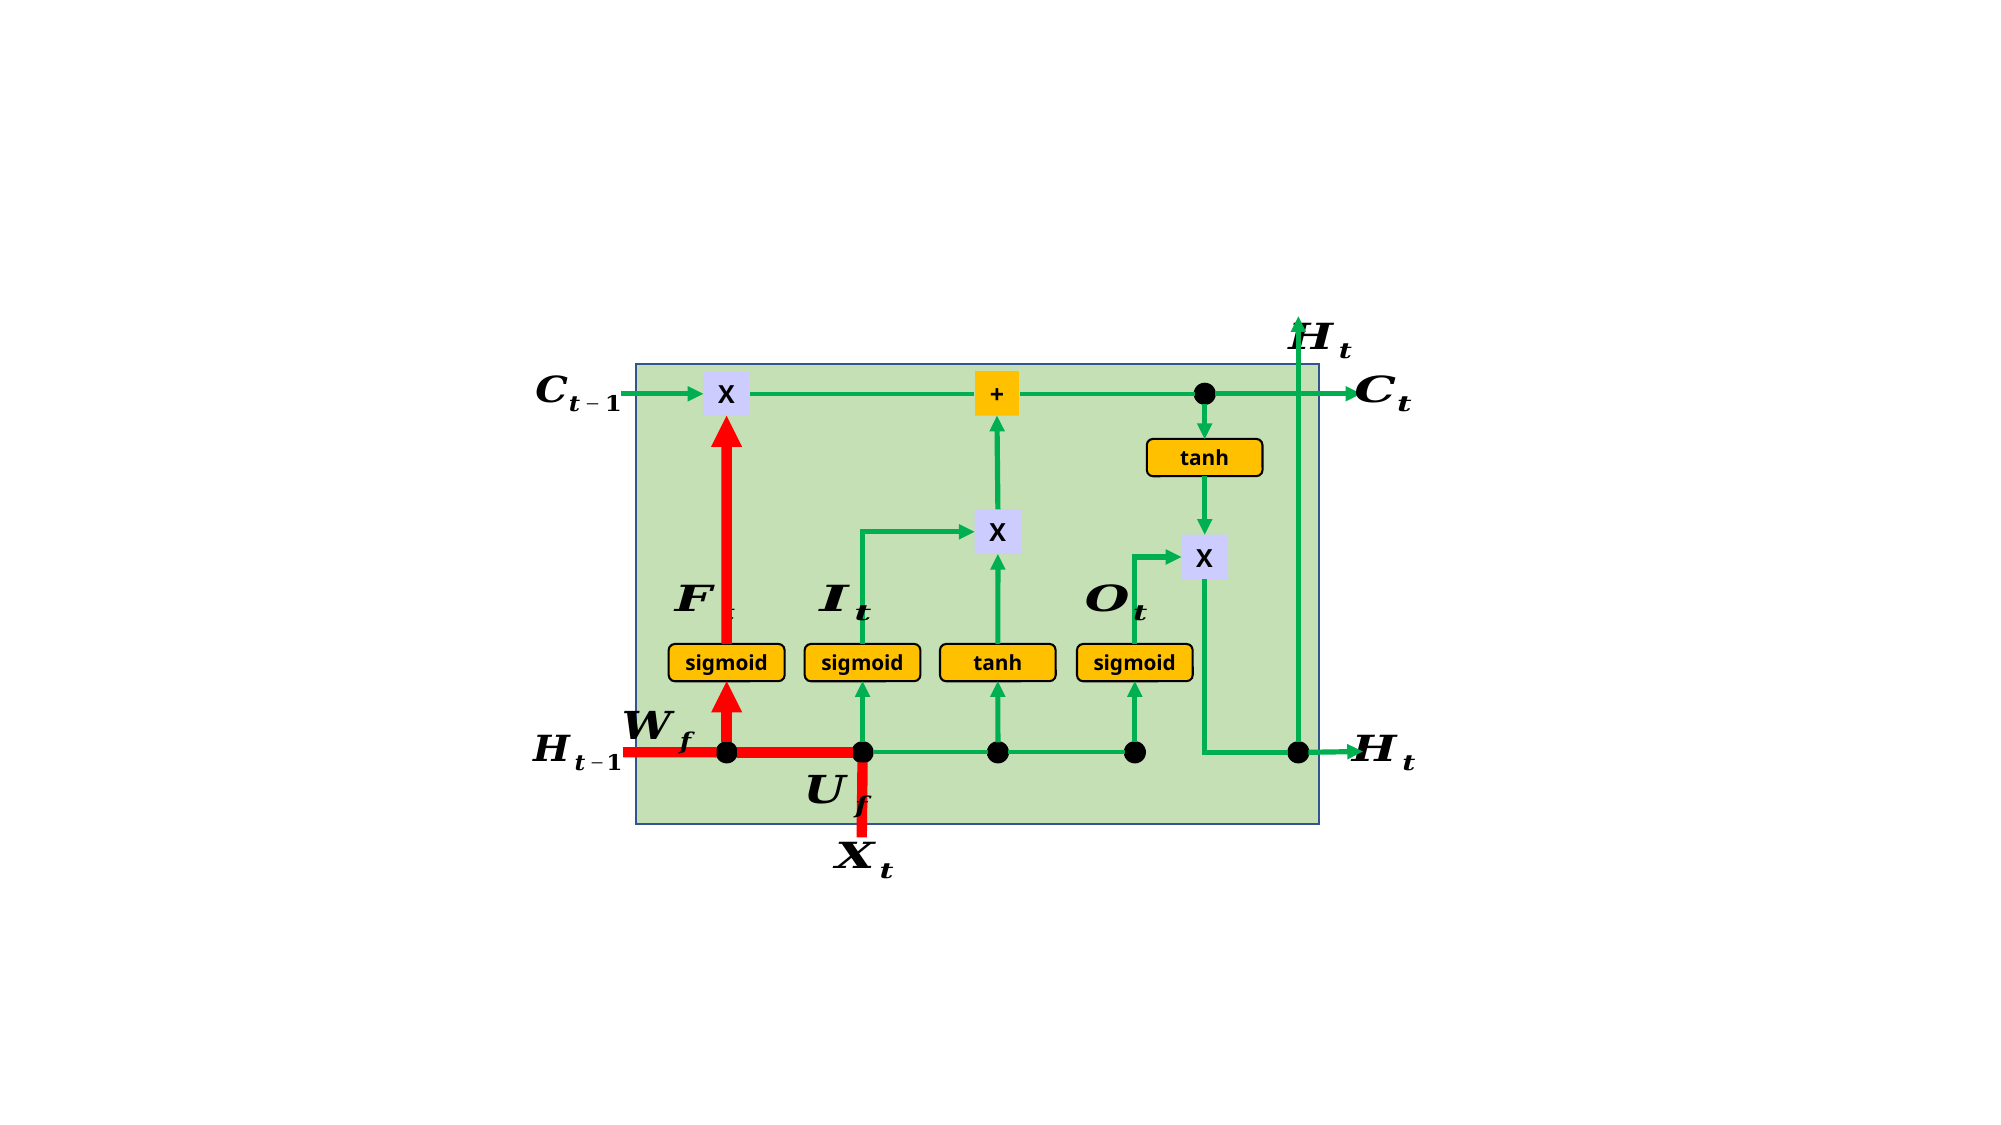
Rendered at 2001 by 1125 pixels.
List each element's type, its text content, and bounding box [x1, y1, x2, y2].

text_box [1287, 741, 1310, 764]
text_box [1301, 363, 1320, 391]
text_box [1160, 624, 1298, 708]
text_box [862, 532, 975, 645]
text_box [635, 758, 857, 825]
text_box [1193, 382, 1216, 405]
text_box [852, 741, 874, 763]
text_box [987, 741, 1009, 764]
text_box sigmoid [803, 642, 922, 683]
text_box X [703, 371, 750, 416]
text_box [1299, 624, 1333, 708]
text_box sigmoid [667, 642, 786, 683]
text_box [1114, 577, 1202, 624]
text_box tanh [938, 642, 1057, 683]
text_box sigmoid [1075, 642, 1160, 683]
text_box [1301, 396, 1320, 624]
text_box [868, 683, 1320, 825]
text_box [1124, 741, 1147, 764]
text_box X [974, 509, 1022, 555]
text_box tanh [1145, 437, 1264, 478]
text_box X [1181, 534, 1229, 580]
text_box + [975, 371, 1019, 416]
text_box [635, 363, 1296, 750]
text_box [716, 742, 737, 764]
